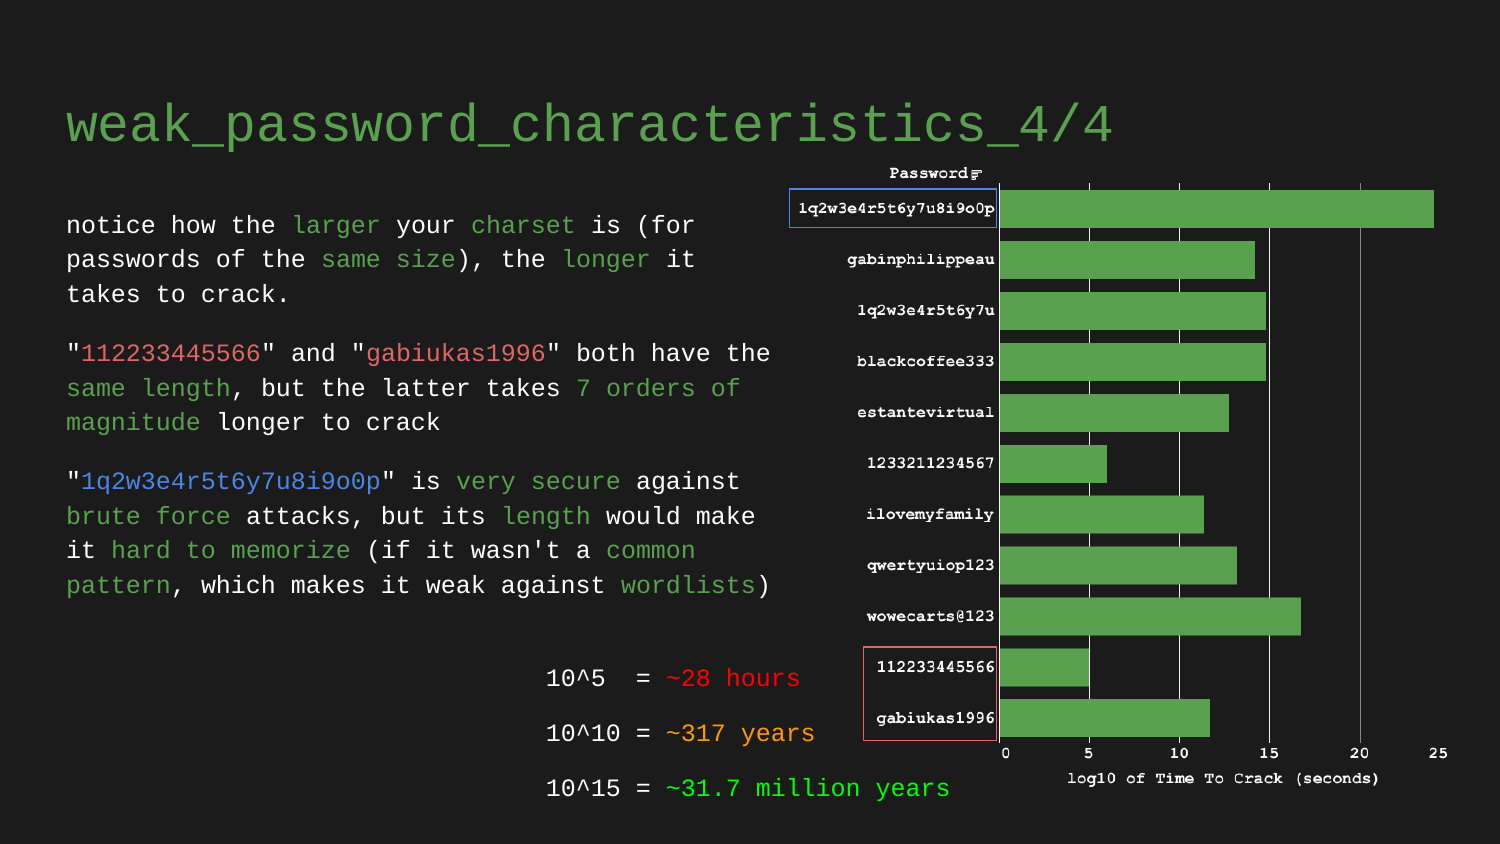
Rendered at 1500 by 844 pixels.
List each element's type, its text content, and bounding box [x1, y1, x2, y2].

list 10^5 = ~28 hours 10^10 = ~317 years 10^15 = ~31.7 million years [530, 646, 970, 844]
title weak_password_characteristics_4/4 [51, 72, 1449, 167]
picture [789, 166, 1450, 794]
list notice how the larger your charset is (for passwords of the same size), the longer it takes to crack. "112233445566" and "gabiukas1996" both have the same length, but the latter takes 7 orders of magnitude longer to crack "1q2w3e4r5t6y7u8i9o0p" is very secure against brute force attacks, but its length would make it hard to memorize (if it wasn't a common pattern, which makes it weak against wordlists) [51, 189, 784, 750]
